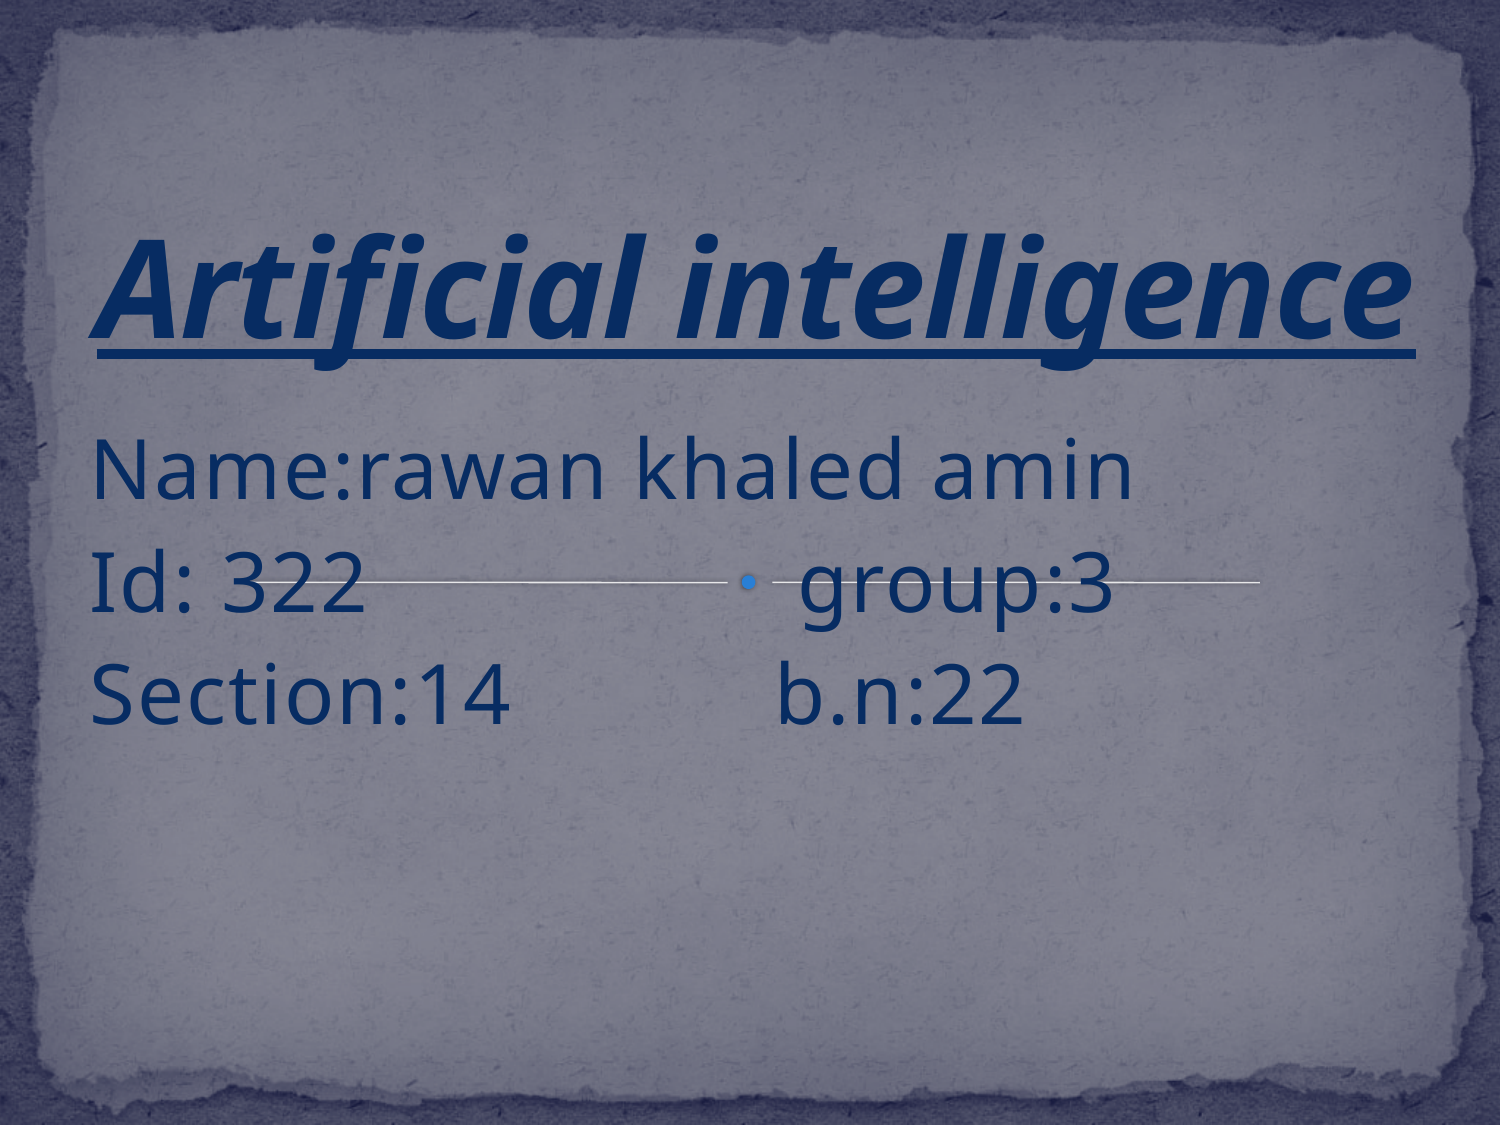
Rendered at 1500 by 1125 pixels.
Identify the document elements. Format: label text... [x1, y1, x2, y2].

title Artificial intelligence [74, 30, 1438, 374]
subtitle Name:rawan khaled amin Id: 322 group:3 Section:14 b.n:22 [75, 408, 1438, 1059]
